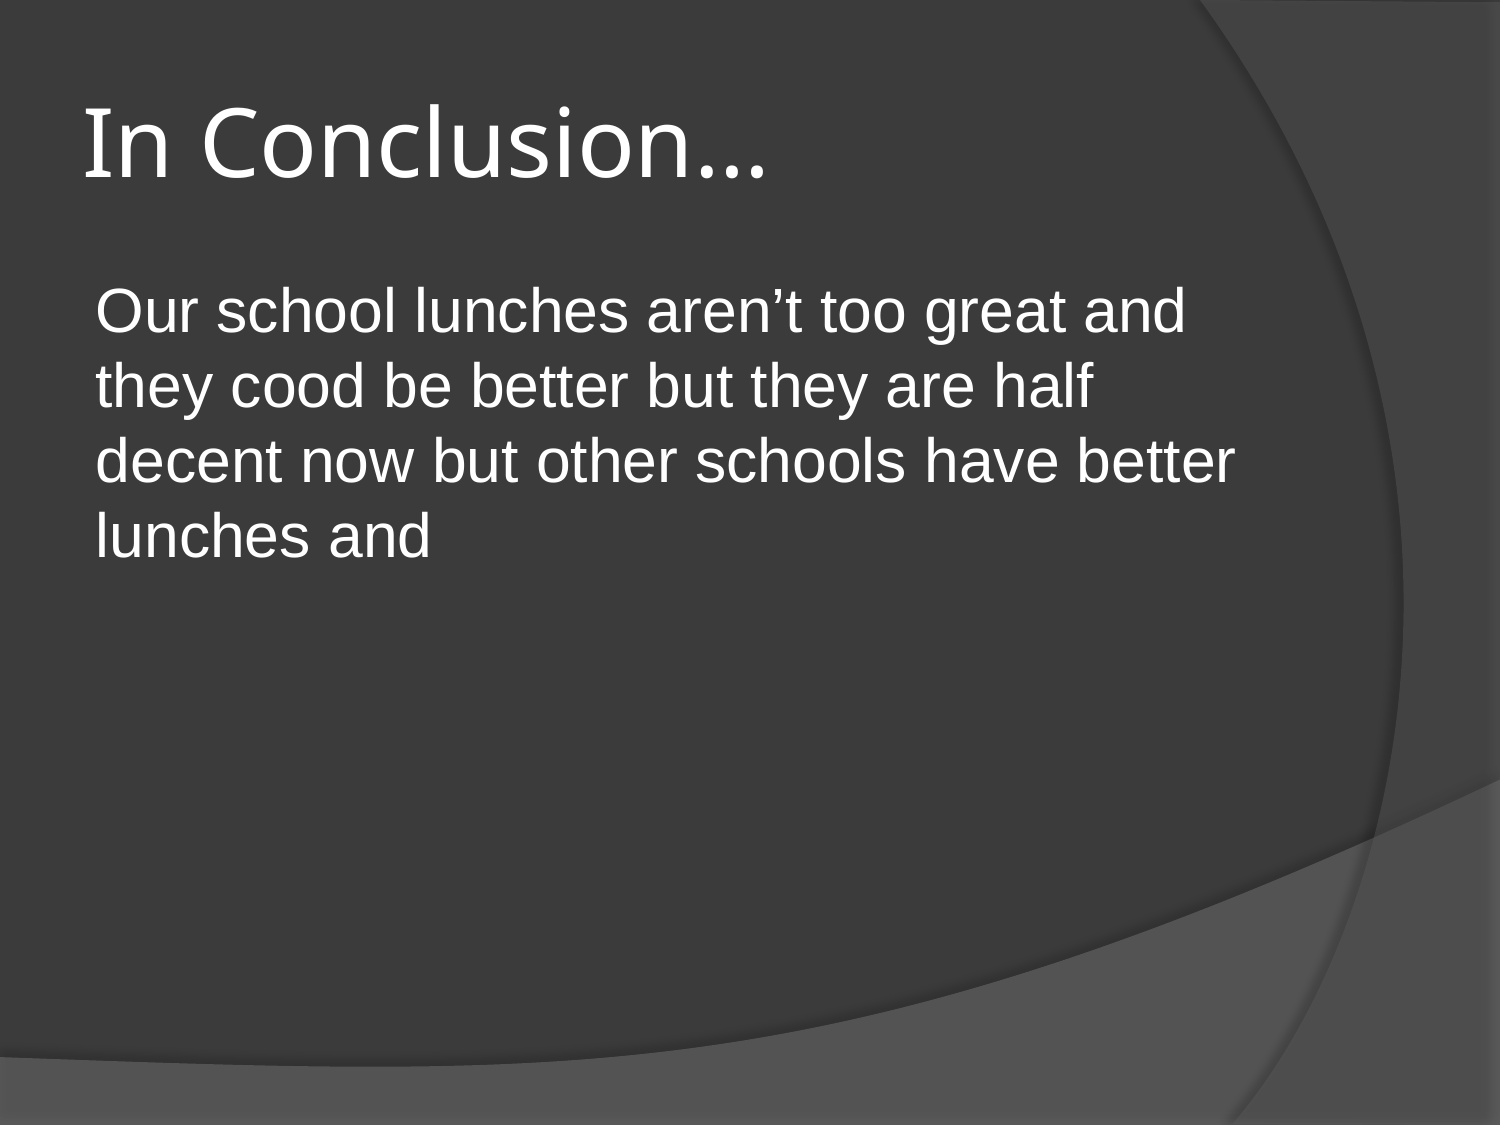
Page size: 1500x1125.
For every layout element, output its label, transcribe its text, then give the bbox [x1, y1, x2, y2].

list Our school lunches aren’t too great and they cood be better but they are half decent now but other schools have better lunches and [75, 262, 1300, 1005]
title In Conclusion… [75, 45, 1300, 233]
